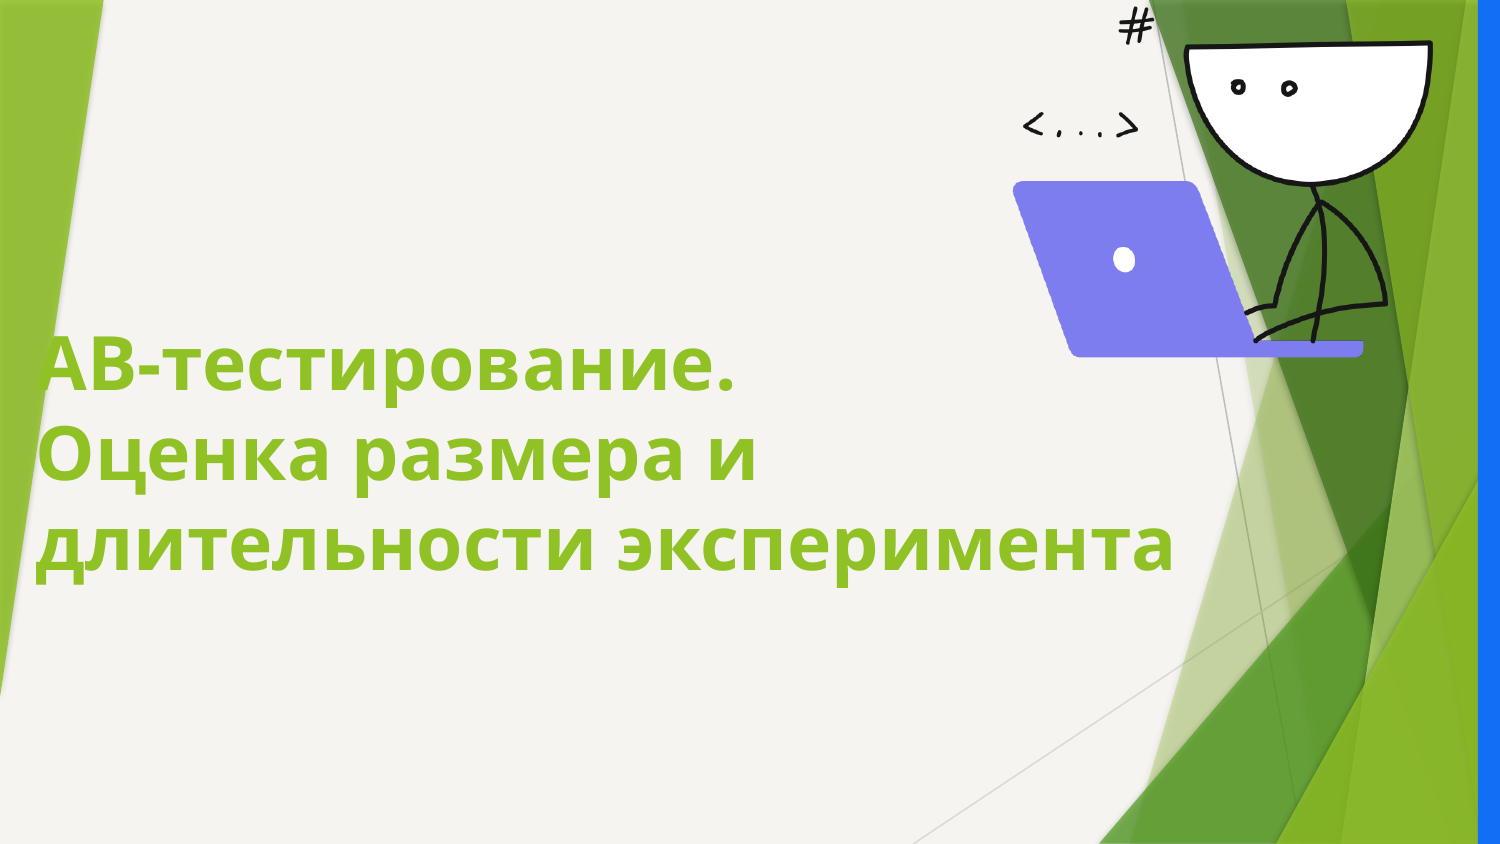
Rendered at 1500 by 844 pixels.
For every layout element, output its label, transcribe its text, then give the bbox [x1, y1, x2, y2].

title AB-тестирование. Оценка размера и длительности эксперимента [20, 279, 1234, 623]
picture [988, 0, 1466, 422]
text_box [1477, 0, 1500, 844]
